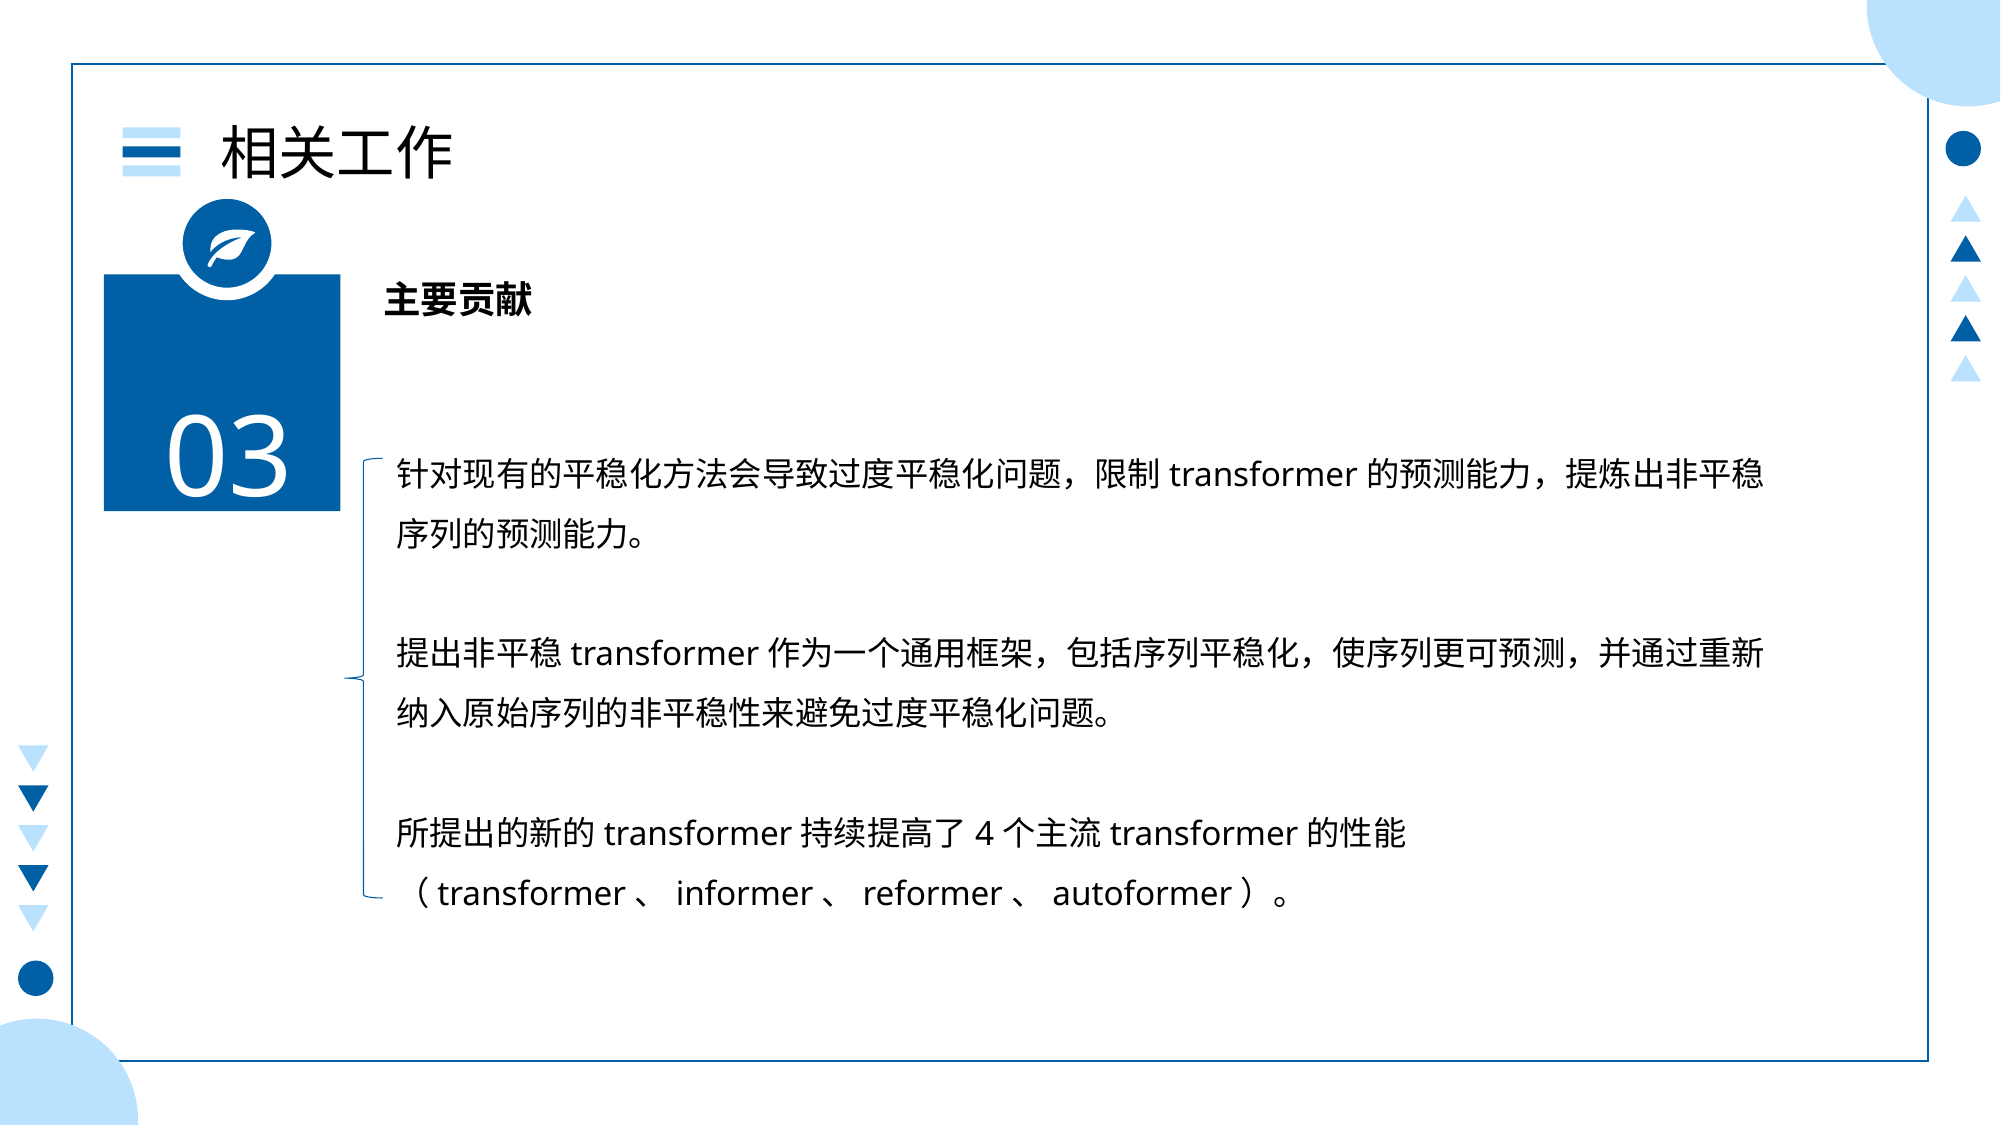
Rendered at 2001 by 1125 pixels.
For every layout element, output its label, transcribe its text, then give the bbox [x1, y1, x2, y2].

text_box 相关工作 [220, 116, 761, 187]
text_box 针对现有的平稳化方法会导致过度平稳化问题，限制transformer的预测能力，提炼出非平稳序列的预测能力。 提出非平稳transformer作为一个通用框架，包括序列平稳化，使序列更可预测，并通过重新纳入原始序列的非平稳性来避免过度平稳化问题。 所提出的新的transformer持续提高了4个主流transformer的性能（transformer、informer、reformer、autoformer）。 [386, 427, 1793, 918]
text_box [122, 127, 181, 177]
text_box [103, 192, 341, 528]
text_box [344, 457, 383, 899]
text_box 主要贡献 [368, 268, 761, 328]
